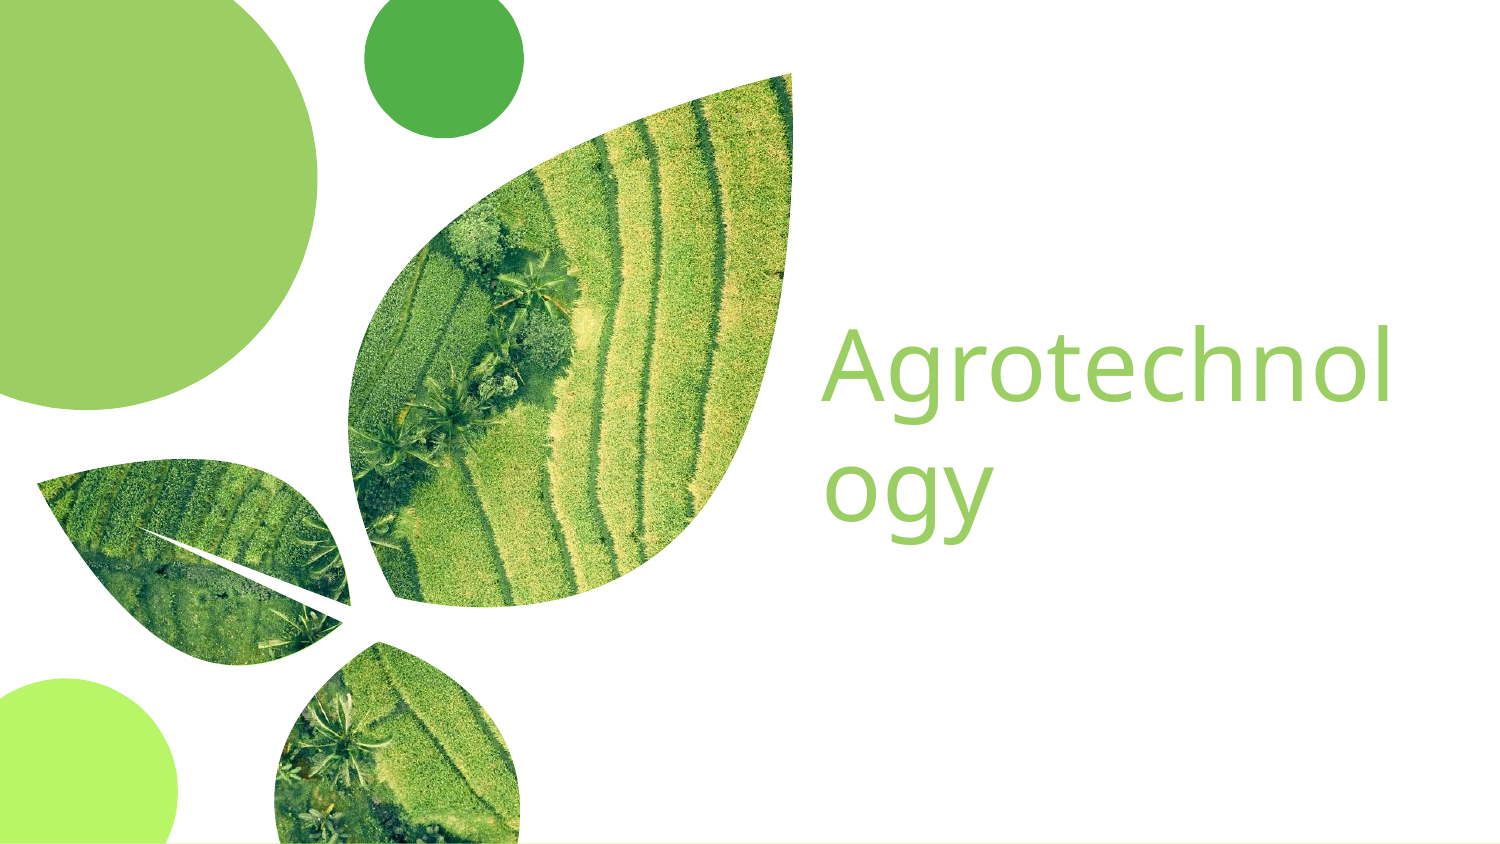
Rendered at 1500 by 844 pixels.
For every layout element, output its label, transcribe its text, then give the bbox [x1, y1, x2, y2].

picture [36, 72, 794, 844]
title Agrotechnology [806, 326, 1456, 517]
